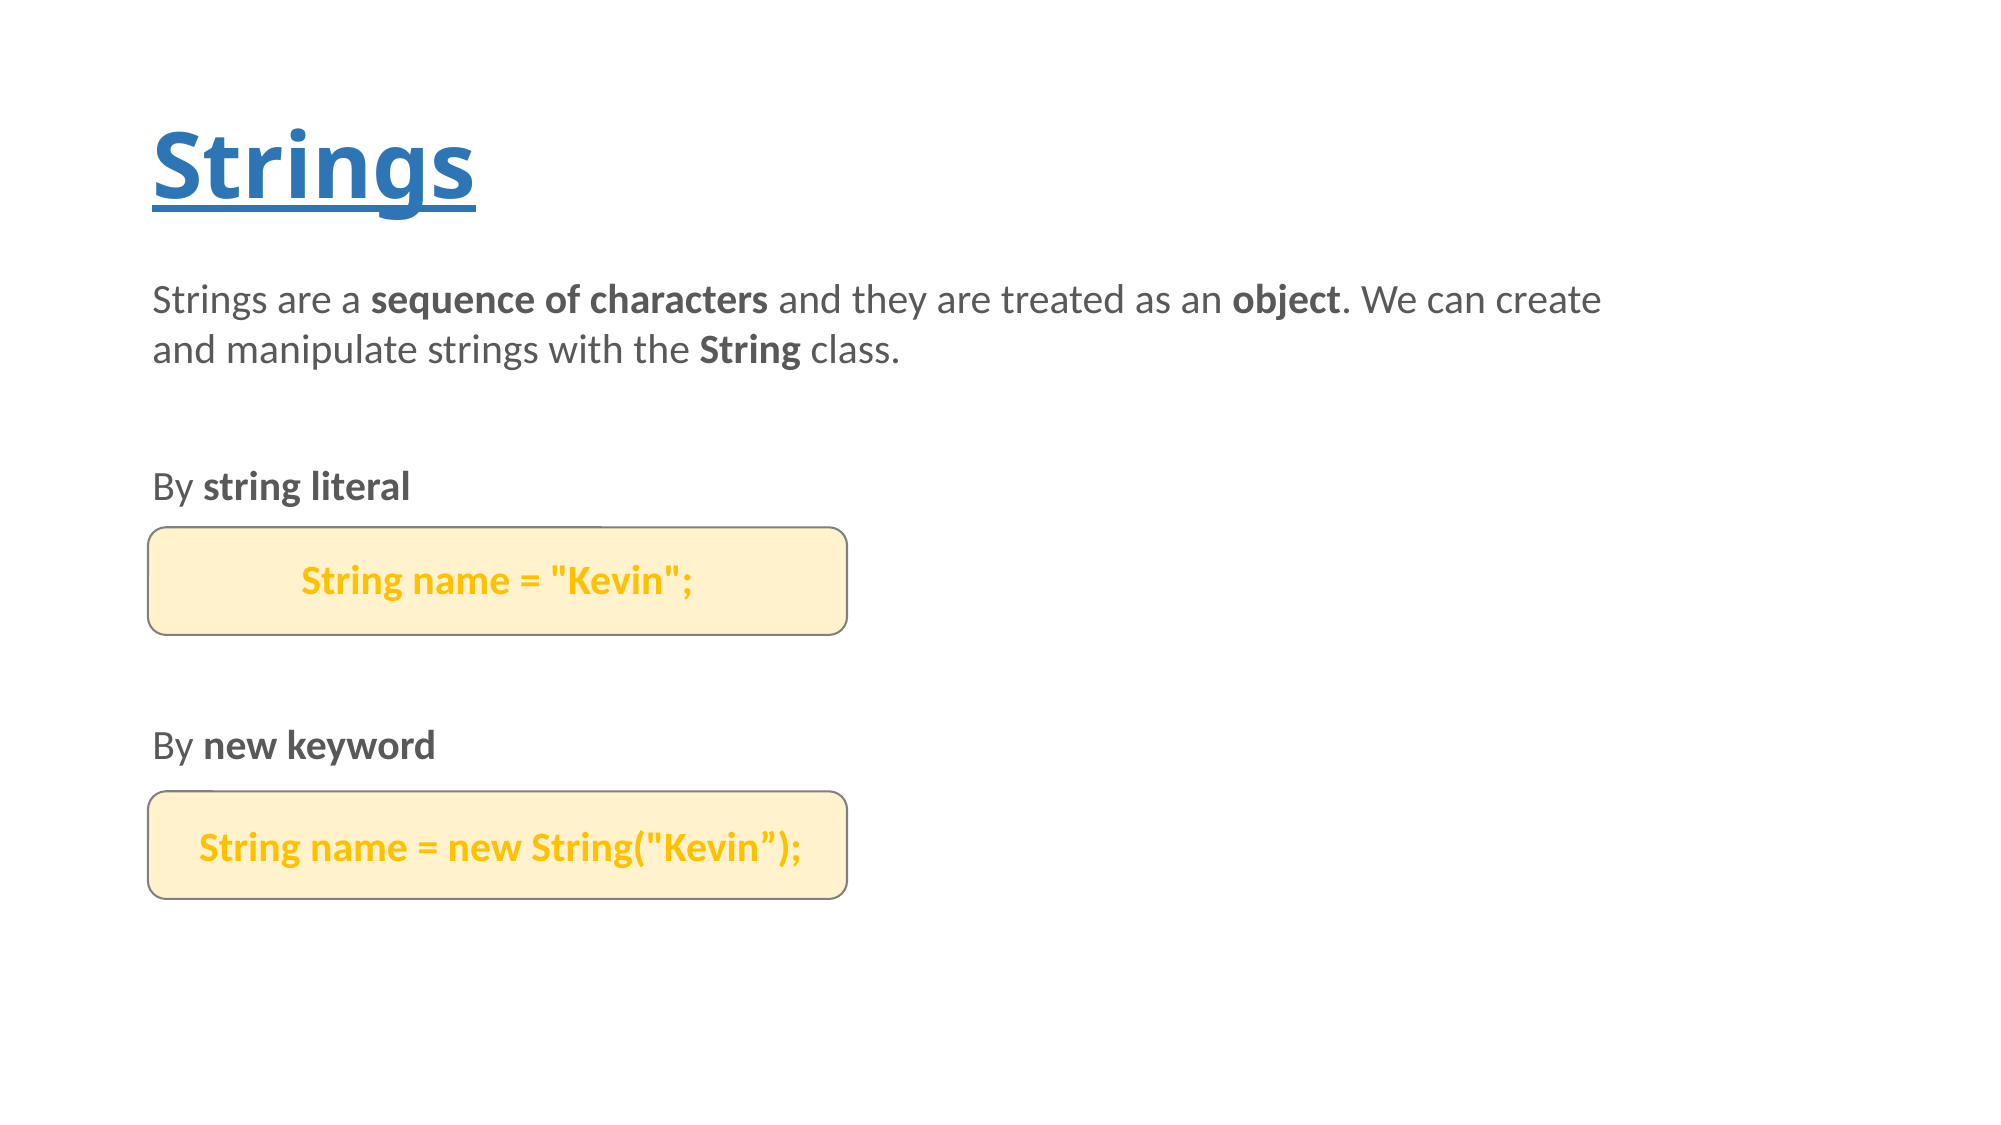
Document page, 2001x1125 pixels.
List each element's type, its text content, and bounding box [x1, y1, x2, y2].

text_box By new keyword [137, 710, 616, 803]
title Strings [137, 59, 1863, 278]
text_box By string literal [137, 451, 1681, 526]
text_box [146, 790, 849, 812]
text_box String name = new String("Kevin”); [31, 812, 971, 909]
text_box String name = "Kevin"; [248, 545, 747, 622]
text_box [146, 526, 849, 636]
text_box Strings are a sequence of characters and they are treated as an object. We can create and manipulate strings with the String class. [137, 264, 1681, 379]
